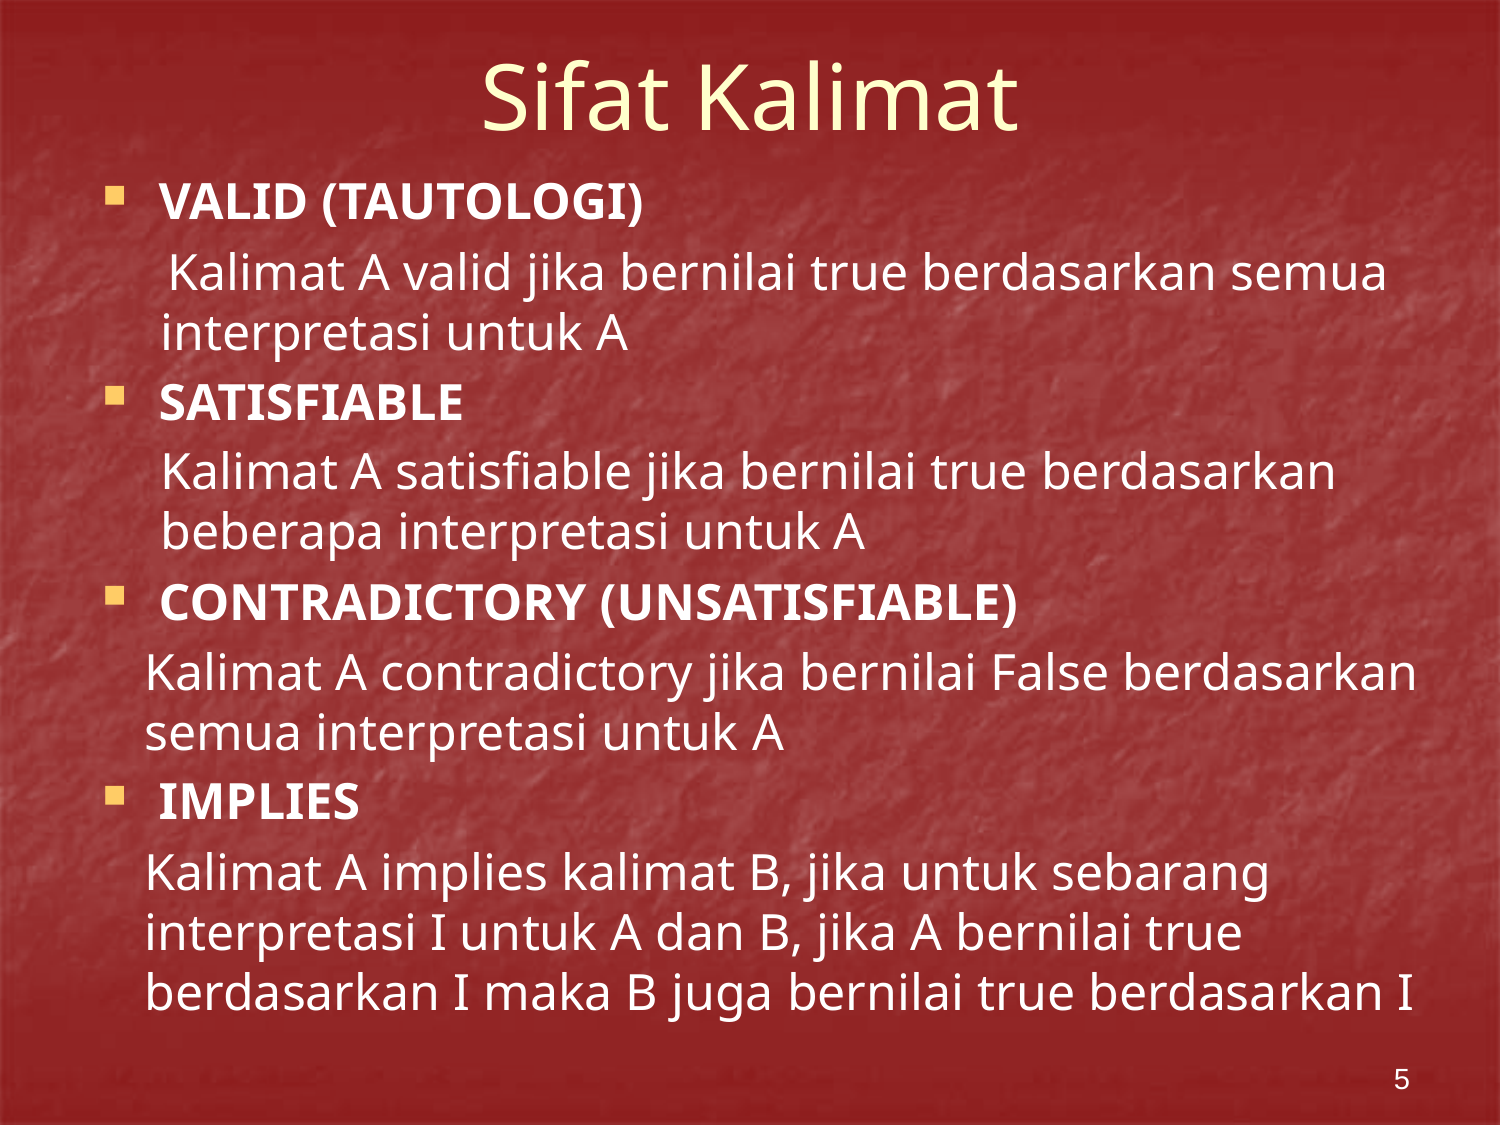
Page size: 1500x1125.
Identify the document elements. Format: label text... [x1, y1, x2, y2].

title Sifat Kalimat [74, 37, 1426, 151]
slide_number 5 [1074, 1024, 1426, 1103]
list VALID (TAUTOLOGI) Kalimat A valid jika bernilai true berdasarkan semua interpretasi untuk A SATISFIABLE Kalimat A satisfiable jika bernilai true berdasarkan beberapa interpretasi untuk A CONTRADICTORY (UNSATISFIABLE) Kalimat A contradictory jika bernilai False berdasarkan semua interpretasi untuk A IMPLIES Kalimat A implies kalimat B, jika untuk sebarang interpretasi I untuk A dan B, jika A bernilai true berdasarkan I maka B juga bernilai true berdasarkan I [87, 162, 1438, 838]
